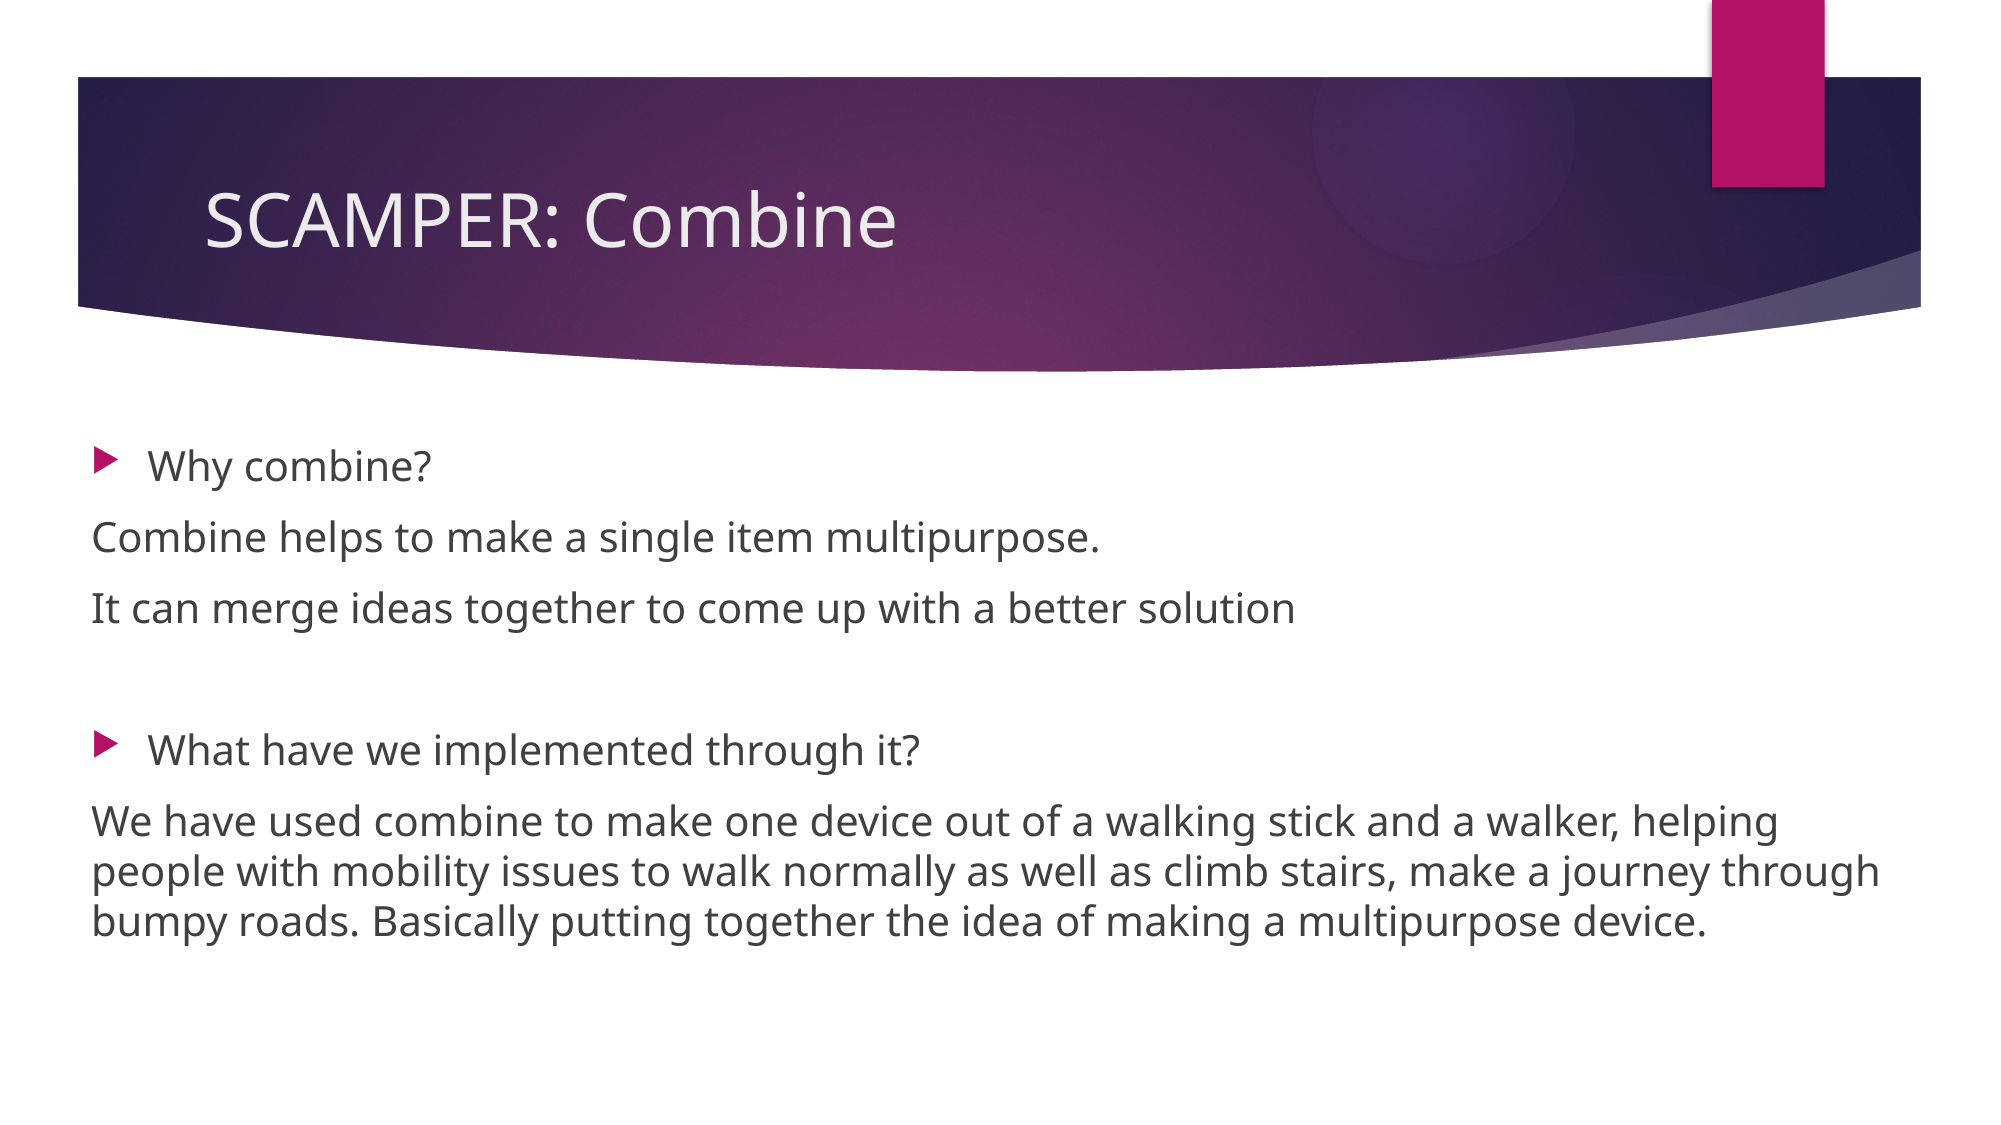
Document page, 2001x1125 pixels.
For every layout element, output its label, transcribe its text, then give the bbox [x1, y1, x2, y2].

title SCAMPER: Combine [189, 159, 1627, 276]
list Why combine? Combine helps to make a single item multipurpose. It can merge ideas together to come up with a better solution What have we implemented through it? We have used combine to make one device out of a walking stick and a walker, helping people with mobility issues to walk normally as well as climb stairs, make a journey through bumpy roads. Basically putting together the idea of making a multipurpose device. [75, 432, 1918, 1083]
